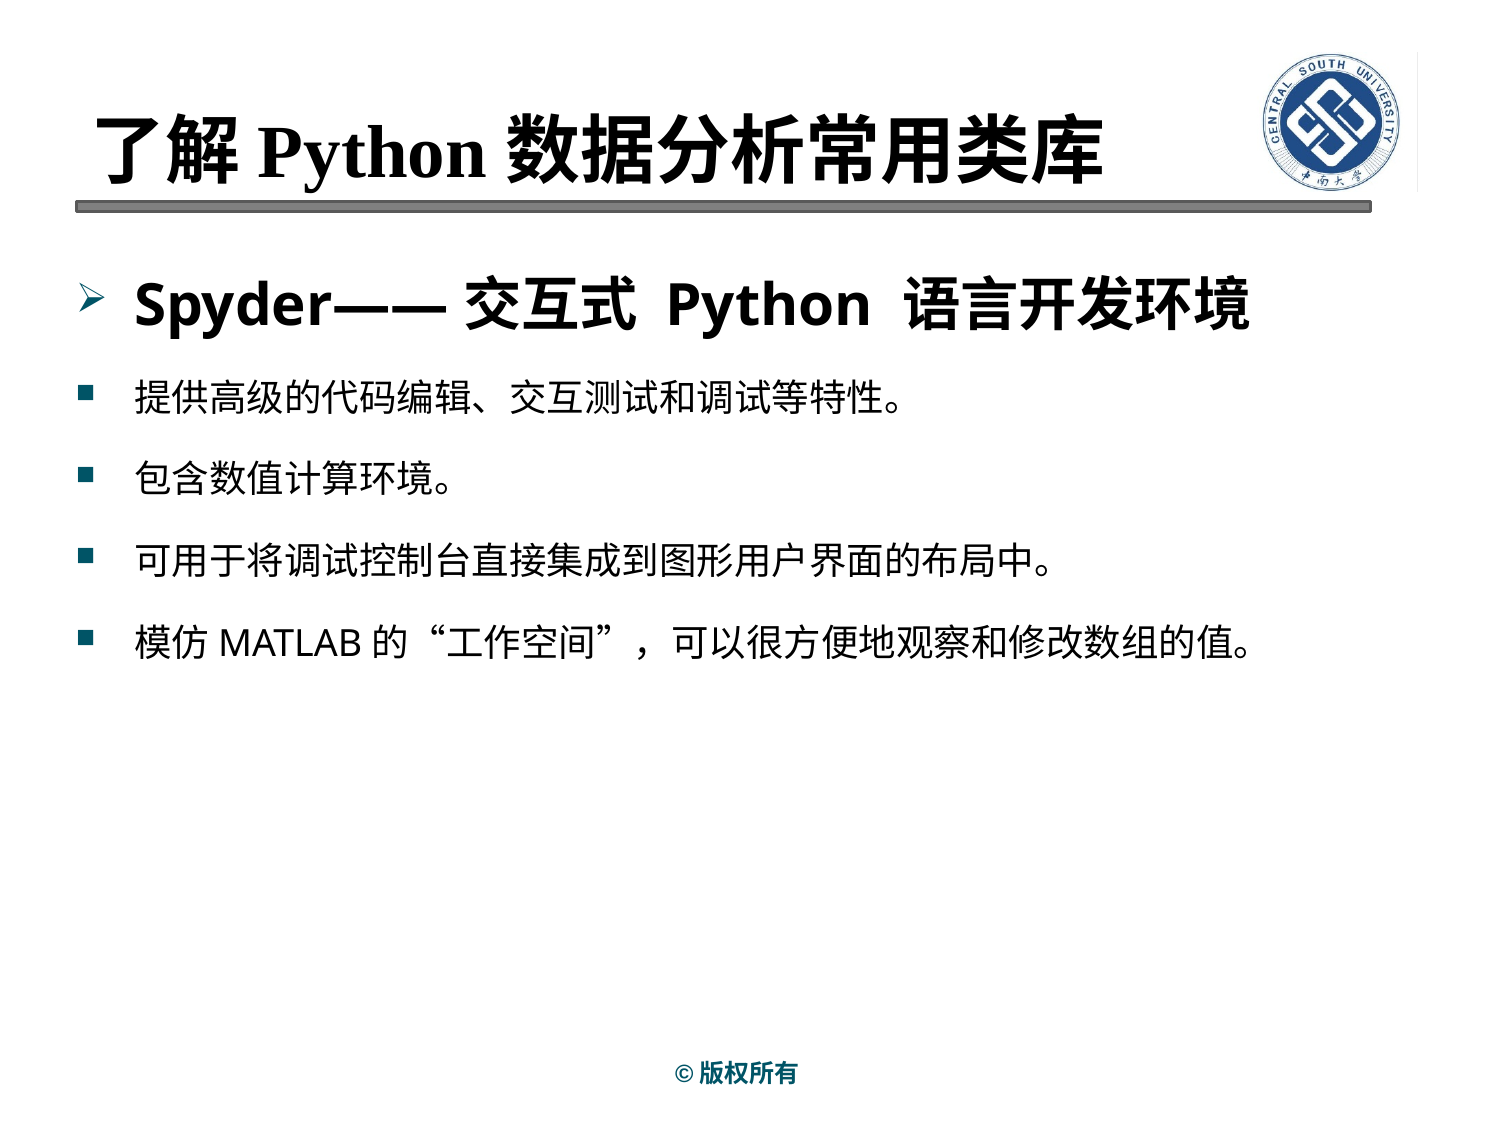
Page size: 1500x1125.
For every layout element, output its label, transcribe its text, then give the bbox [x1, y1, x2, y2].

list Spyder——交互式 Python 语言开发环境 提供高级的代码编辑、交互测试和调试等特性。 包含数值计算环境。 可用于将调试控制台直接集成到图形用户界面的布局中。 模仿MATLAB的“工作空间”，可以很方便地观察和修改数组的值。 [60, 224, 1424, 1125]
picture [1354, 52, 1418, 192]
title 了解Python数据分析常用类库 [75, 12, 1354, 200]
